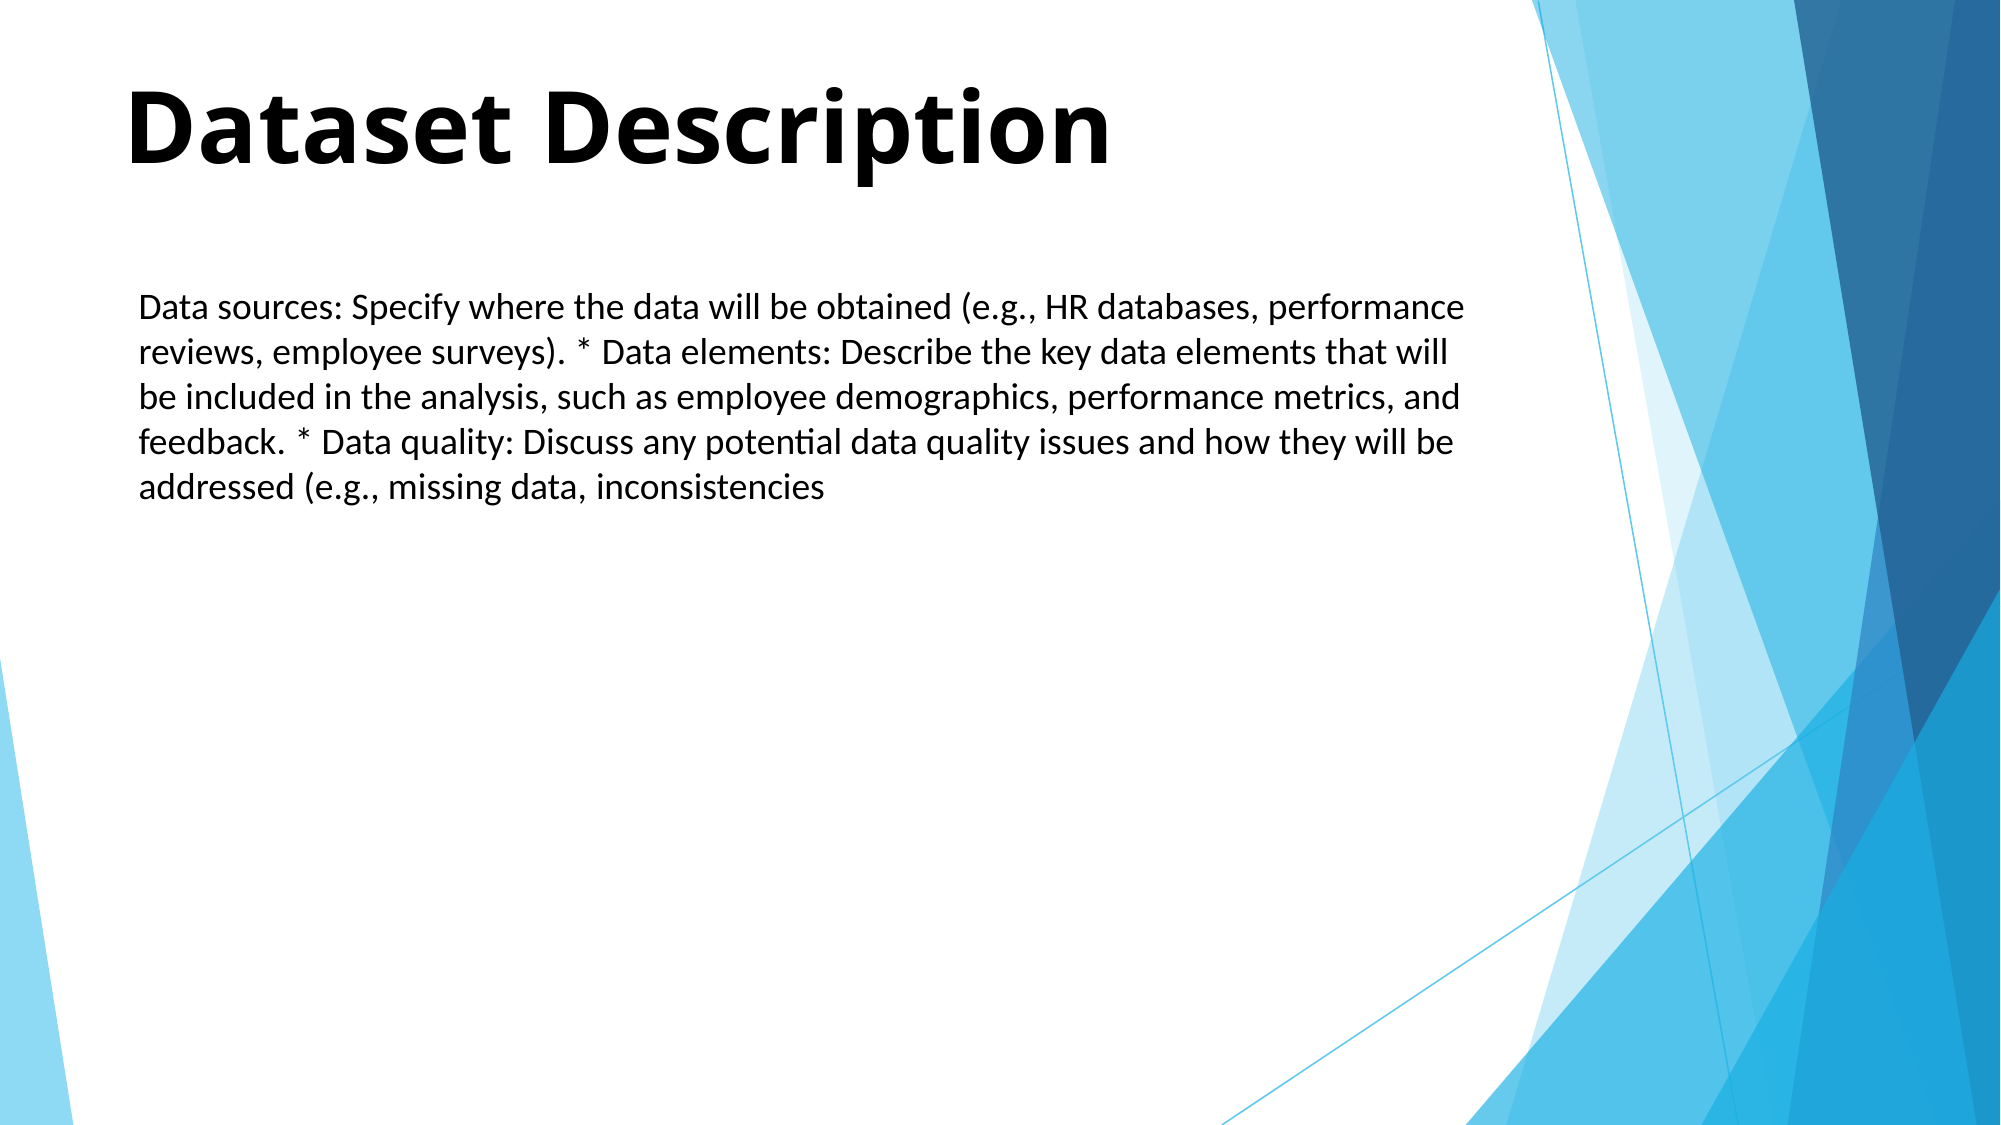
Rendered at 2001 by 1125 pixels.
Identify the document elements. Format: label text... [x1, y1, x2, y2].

title Dataset Description [123, 63, 1877, 185]
text_box Data sources: Specify where the data will be obtained (e.g., HR databases, performance reviews, employee surveys). * Data elements: Describe the key data elements that will be included in the analysis, such as employee demographics, performance metrics, and feedback. * Data quality: Discuss any potential data quality issues and how they will be addressed (e.g., missing data, inconsistencies [123, 274, 1500, 515]
